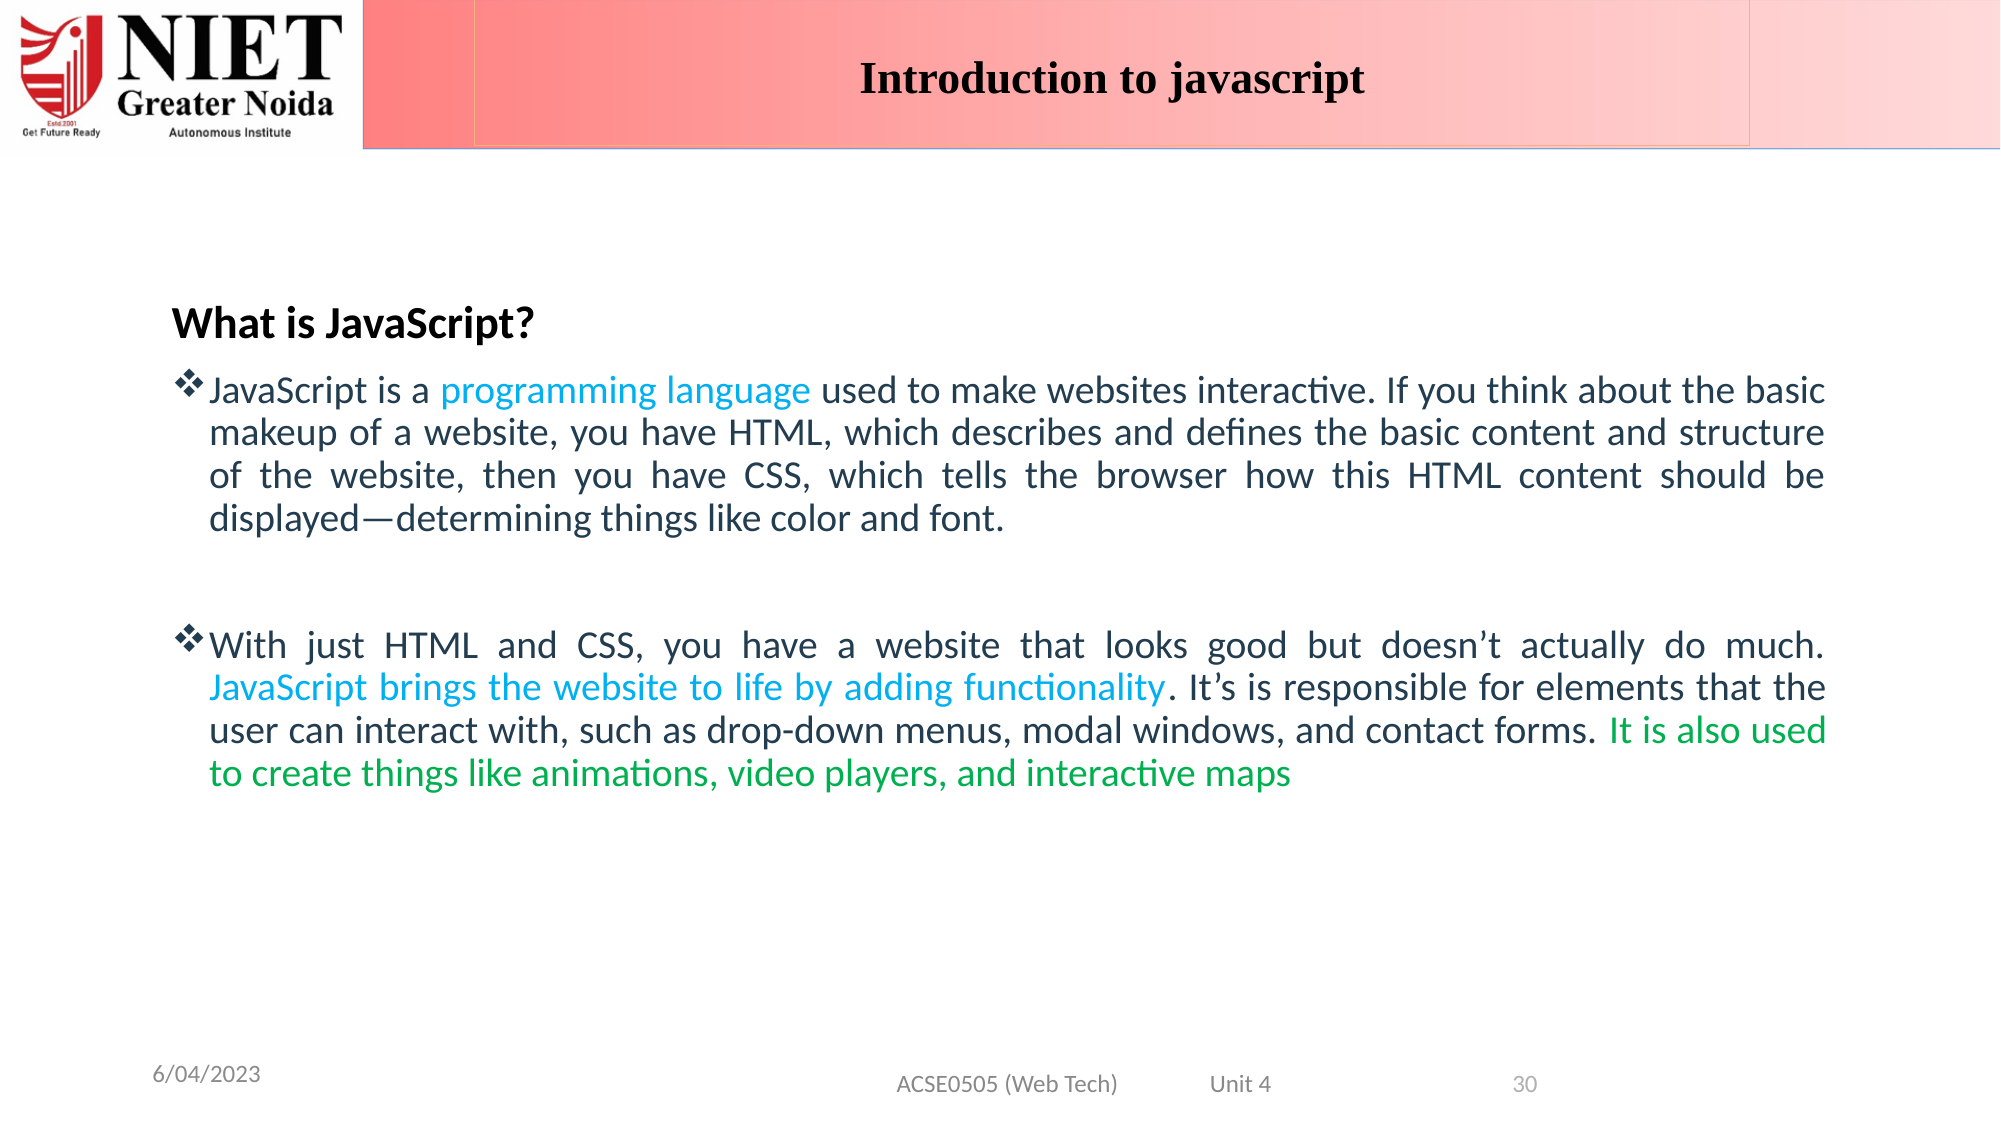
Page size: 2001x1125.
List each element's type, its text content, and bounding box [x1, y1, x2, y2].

text_box Introduction to javascript [474, 0, 1750, 146]
footer ACSE0505 (Web Tech) Unit 4 [462, 1052, 1288, 1113]
picture [0, 0, 2001, 1125]
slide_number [137, 1042, 588, 1103]
list What is JavaScript? JavaScript is a programming language used to make websites interactive. If you think about the basic makeup of a website, you have HTML, which describes and defines the basic content and structure of the website, then you have CSS, which tells the browser how this HTML content should be displayed—determining things like color and font. With just HTML and CSS, you have a website that looks good but doesn’t actually do much. JavaScript brings the website to life by adding functionality. It’s is responsible for elements that the user can interact with, such as drop-down menus, modal windows, and contact forms. It is also used to create things like animations, video players, and interactive maps [156, 215, 1843, 1008]
slide_number 30 [1350, 1052, 1700, 1113]
